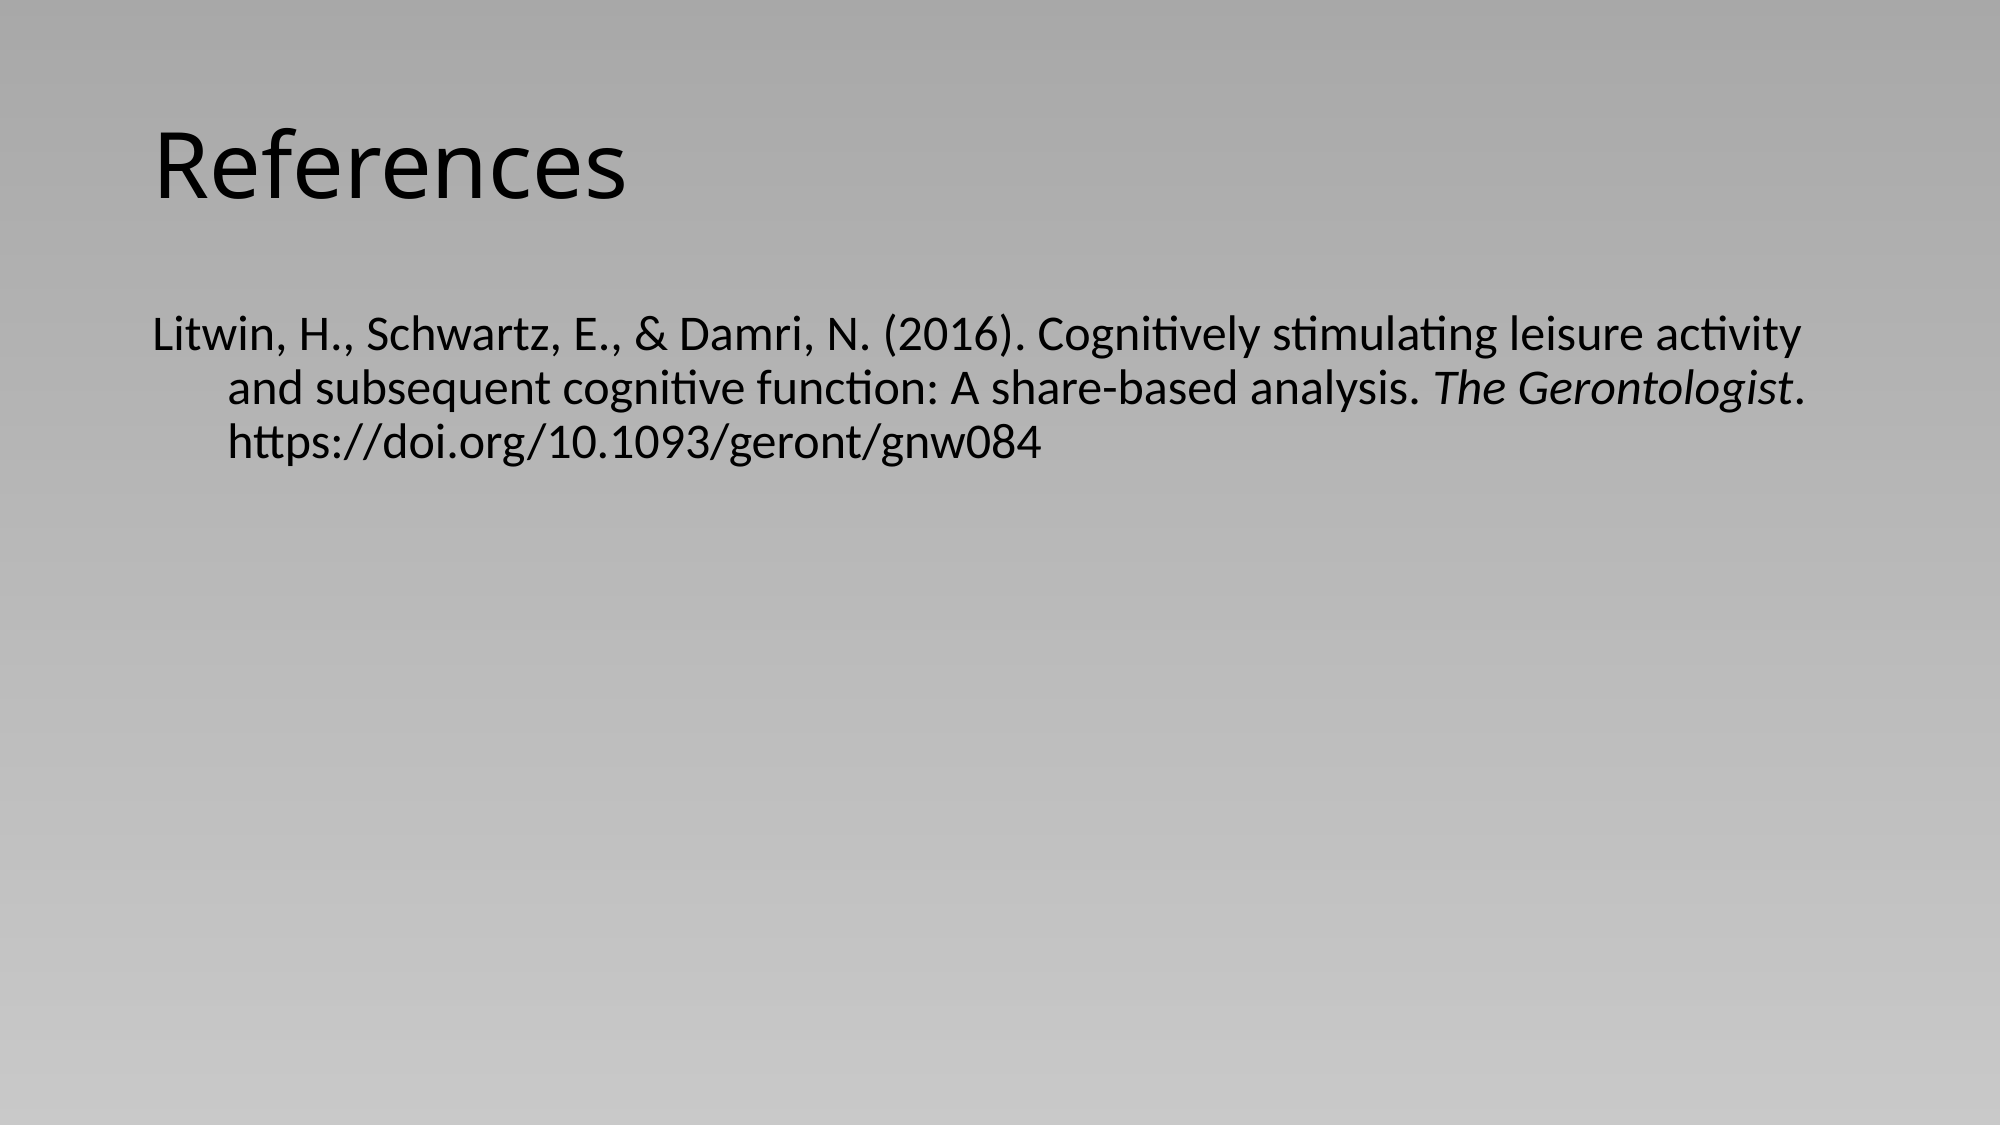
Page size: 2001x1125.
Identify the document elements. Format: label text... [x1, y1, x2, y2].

title References [137, 59, 1863, 278]
list Litwin, H., Schwartz, E., & Damri, N. (2016). Cognitively stimulating leisure activity and subsequent cognitive function: A share-based analysis. The Gerontologist. https://doi.org/10.1093/geront/gnw084 [137, 299, 1863, 1014]
